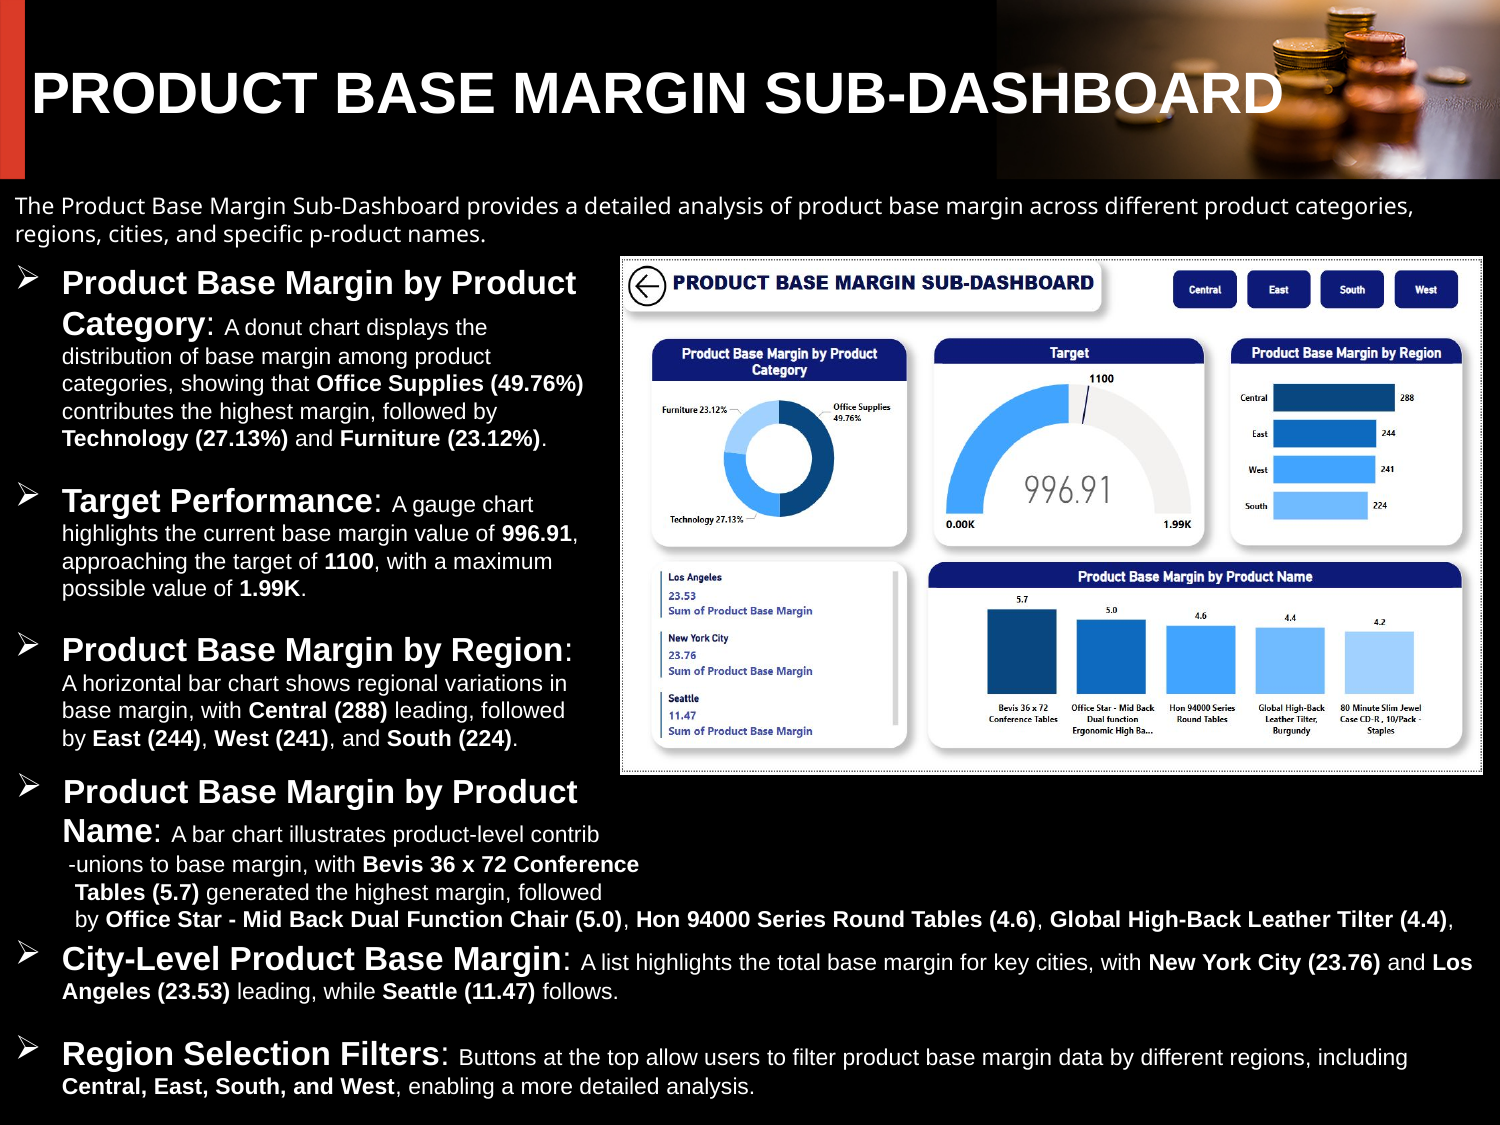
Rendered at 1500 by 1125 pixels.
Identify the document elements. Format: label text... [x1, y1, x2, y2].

picture [0, 179, 1500, 184]
text_box Product Base Margin by Product Name: A bar chart illustrates product-level contrib -unions to base margin, with Bevis 36 x 72 Conference Tables (5.7) generated the highest margin, followed by Office Star - Mid Back Dual Function Chair (5.0), Hon 94000 Series Round Tables (4.6), Global High-Back Leather Tilter (4.4), [1, 762, 1500, 940]
picture [609, 255, 1500, 776]
text_box The Product Base Margin Sub-Dashboard provides a detailed analysis of product base margin across different product categories, regions, cities, and specific p-roduct names. [0, 184, 1500, 255]
text_box City-Level Product Base Margin: A list highlights the total base margin for key cities, with New York City (23.76) and Los Angeles (23.53) leading, while Seattle (11.47) follows. Region Selection Filters: Buttons at the top allow users to filter product base margin data by different regions, including Central, East, South, and West, enabling a more detailed analysis. [0, 884, 1498, 1125]
title PRODUCT BASE MARGIN SUB-DASHBOARD [0, 2, 1500, 179]
text_box Product Base Margin by Product Category: A donut chart displays the distribution of base margin among product categories, showing that Office Supplies (49.76%) contributes the highest margin, followed by Technology (27.13%) and Furniture (23.12%). Target Performance: A gauge chart highlights the current base margin value of 996.91, approaching the target of 1100, with a maximum possible value of 1.99K. Product Base Margin by Region: A horizontal bar chart shows regional variations in base margin, with Central (288) leading, followed by East (244), West (241), and South (224). [0, 254, 609, 831]
